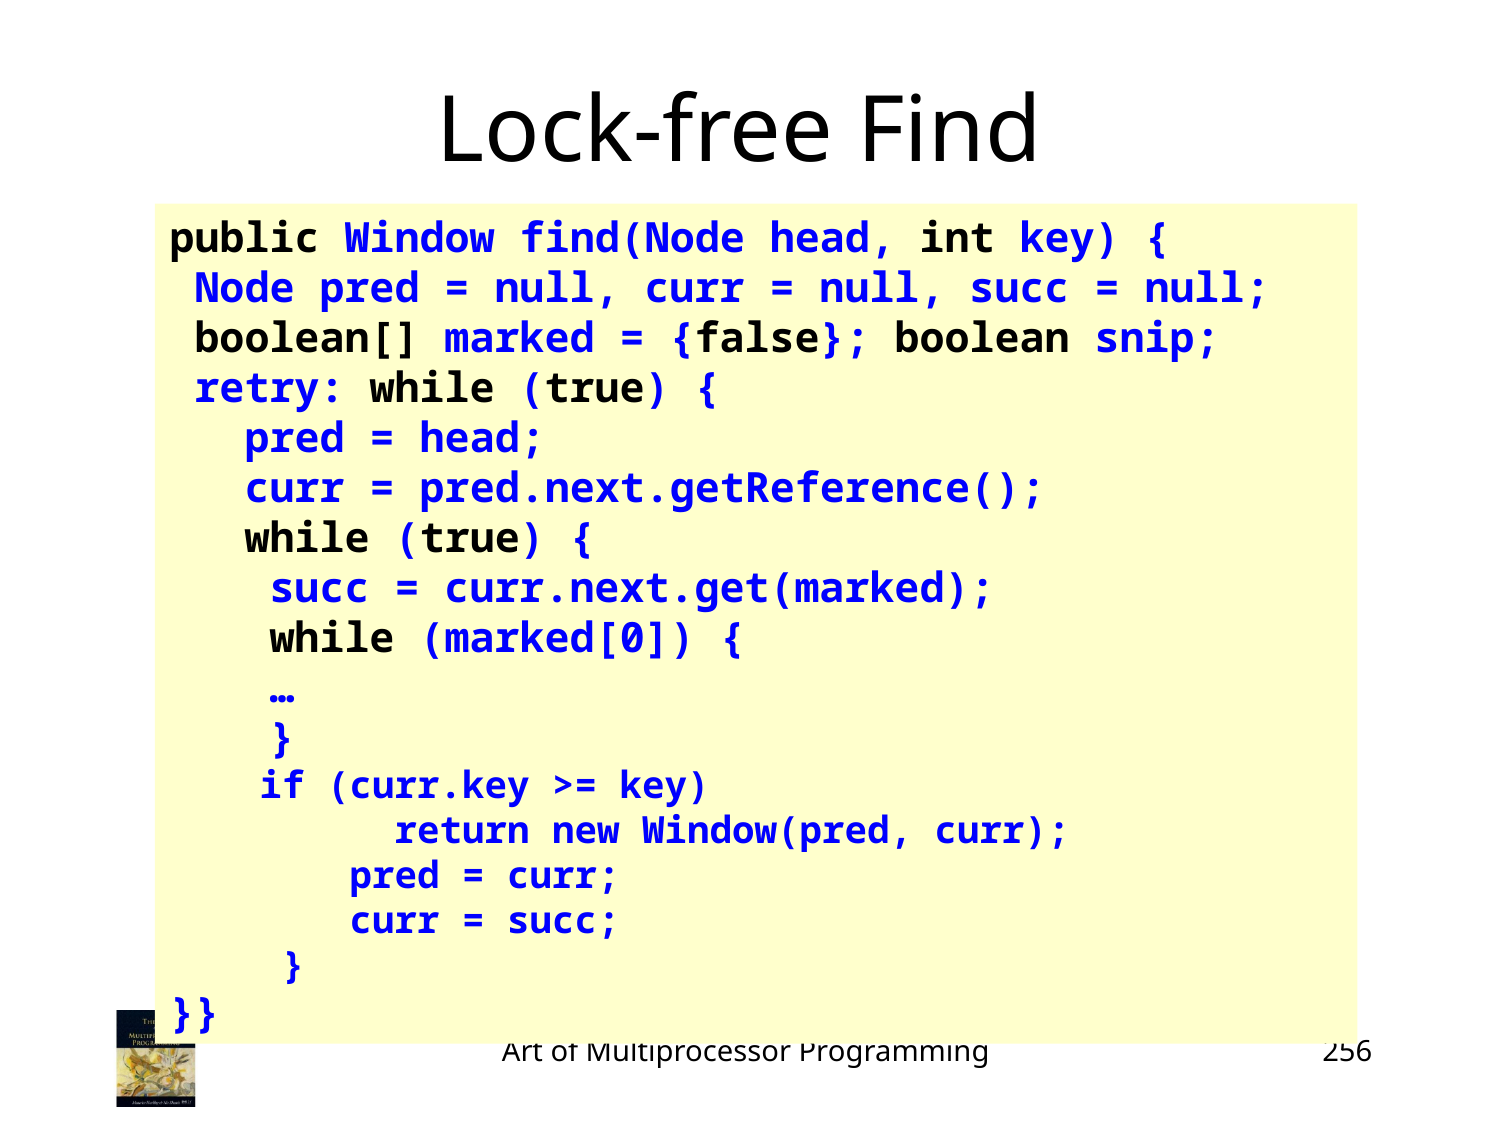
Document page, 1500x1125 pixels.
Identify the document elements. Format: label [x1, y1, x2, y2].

title [101, 30, 1378, 219]
slide_number [1074, 1024, 1388, 1101]
picture [416, 416, 438, 438]
text_box [154, 203, 1358, 1044]
footer [464, 1044, 1028, 1101]
picture [107, 1010, 204, 1107]
